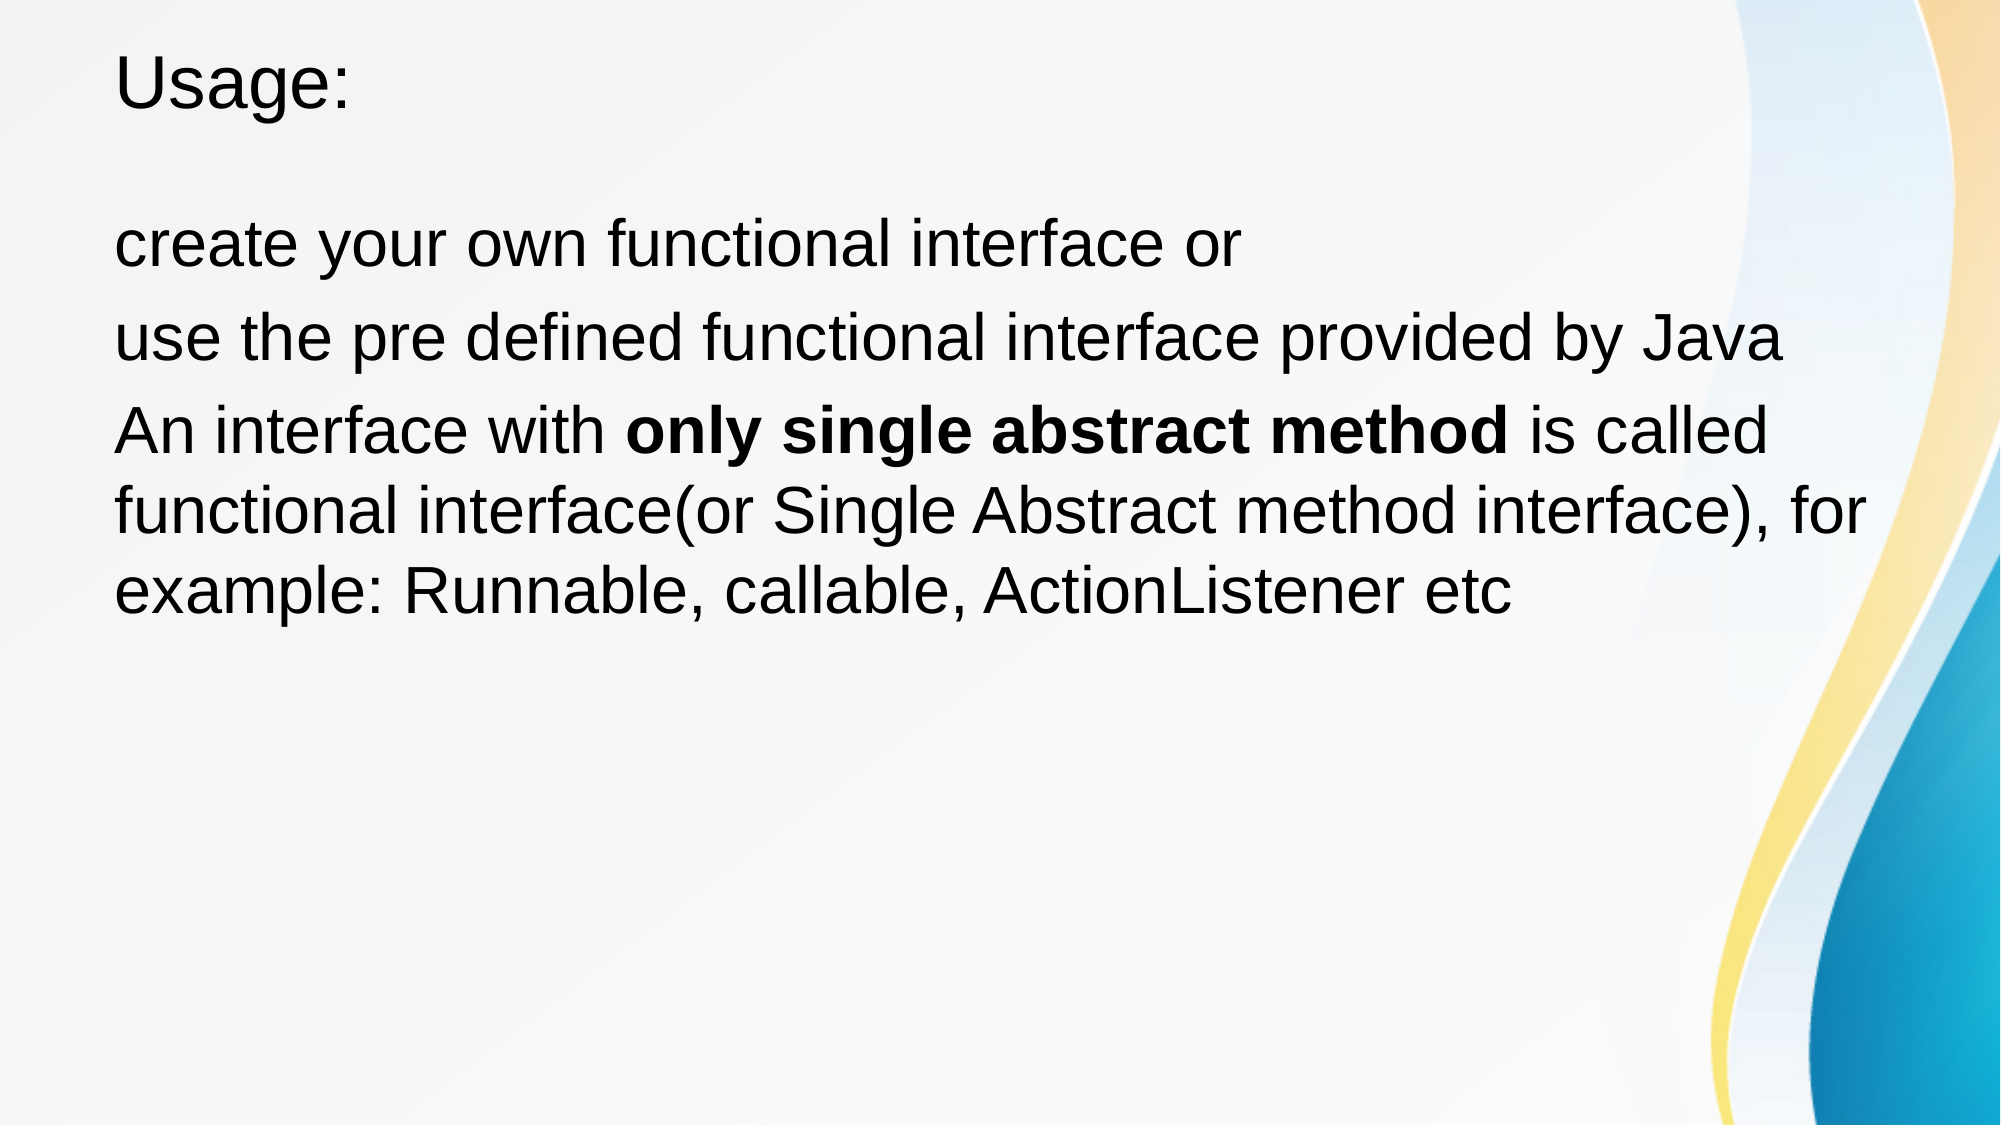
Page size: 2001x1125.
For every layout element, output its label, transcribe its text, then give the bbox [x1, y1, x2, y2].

title Usage: [99, 30, 1901, 127]
picture [0, 0, 2001, 1125]
list create your own functional interface or use the pre defined functional interface provided by Java An interface with only single abstract method is called functional interface(or Single Abstract method interface), for example: Runnable, callable, ActionListener etc [99, 192, 1901, 1006]
